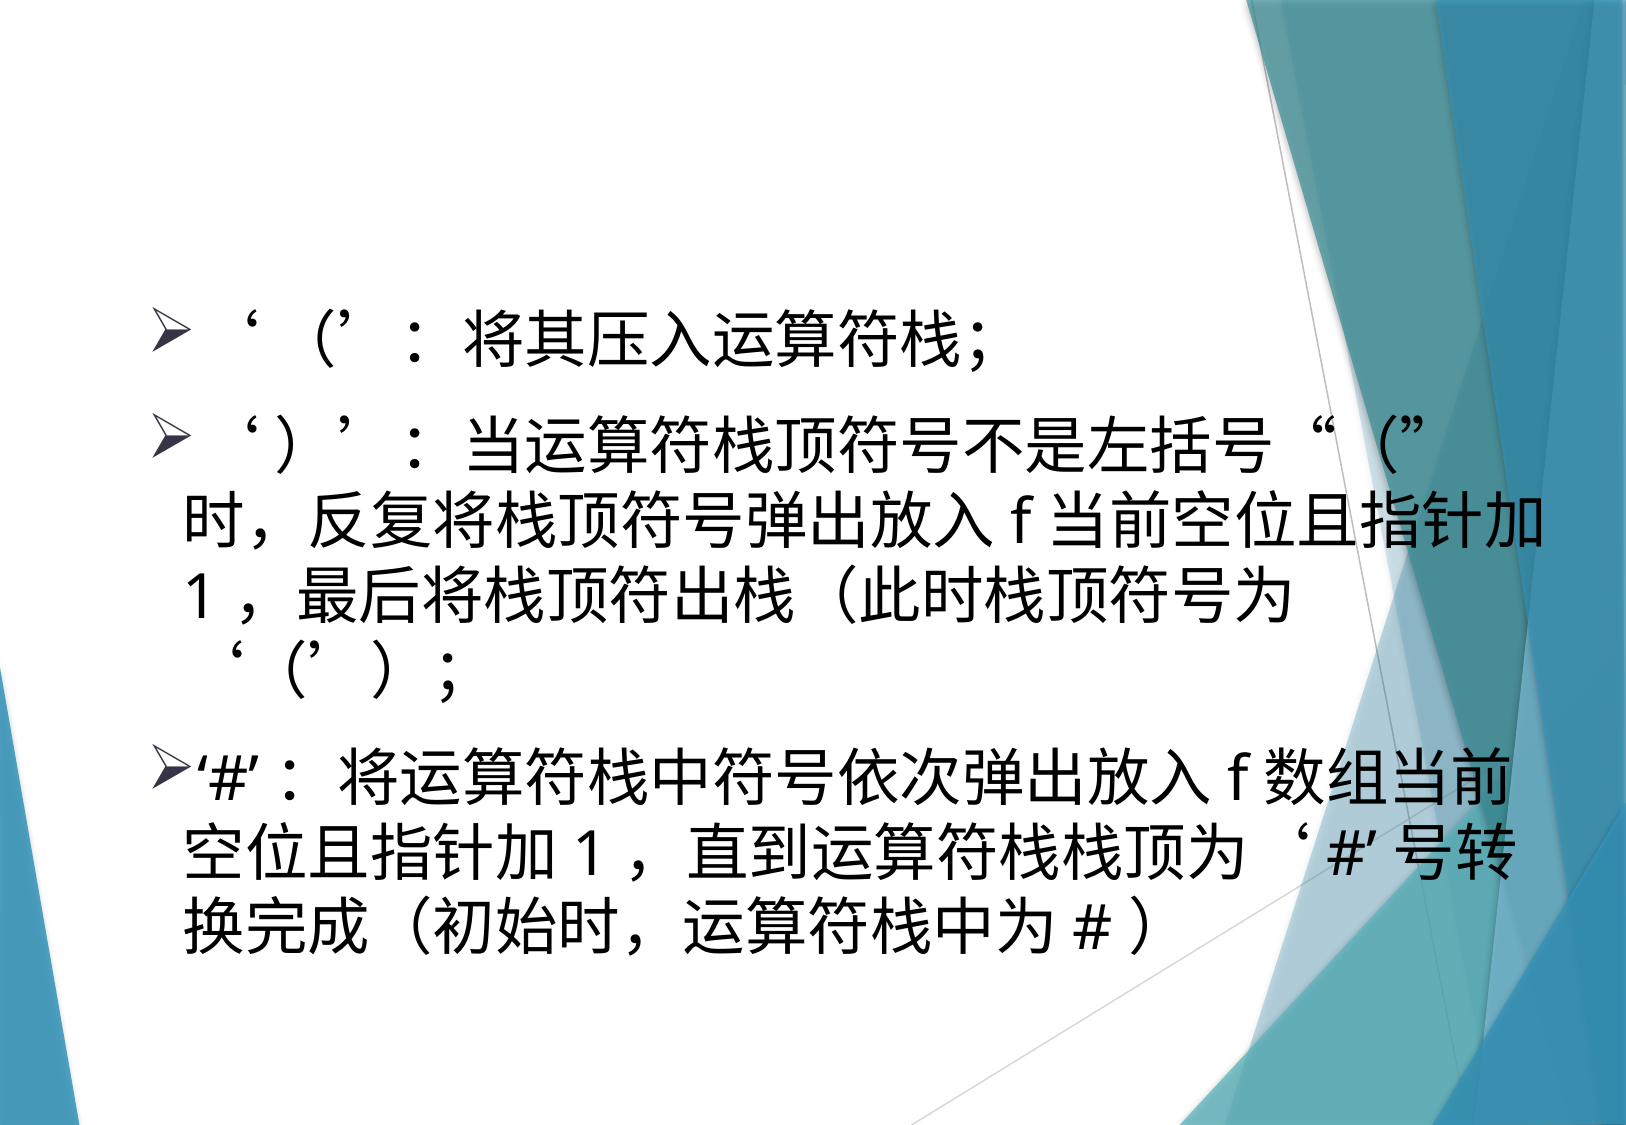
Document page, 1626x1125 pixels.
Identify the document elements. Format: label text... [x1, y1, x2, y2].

text_box ‘（’：将其压入运算符栈； ‘）’：当运算符栈顶符号不是左括号“（”时，反复将栈顶符号弹出放入f当前空位且指针加1，最后将栈顶符出栈（此时栈顶符号为‘（’）； ‘#’：将运算符栈中符号依次弹出放入f数组当前空位且指针加1，直到运算符栈栈顶为‘#’号转换完成（初始时，运算符栈中为#） [132, 292, 1563, 970]
